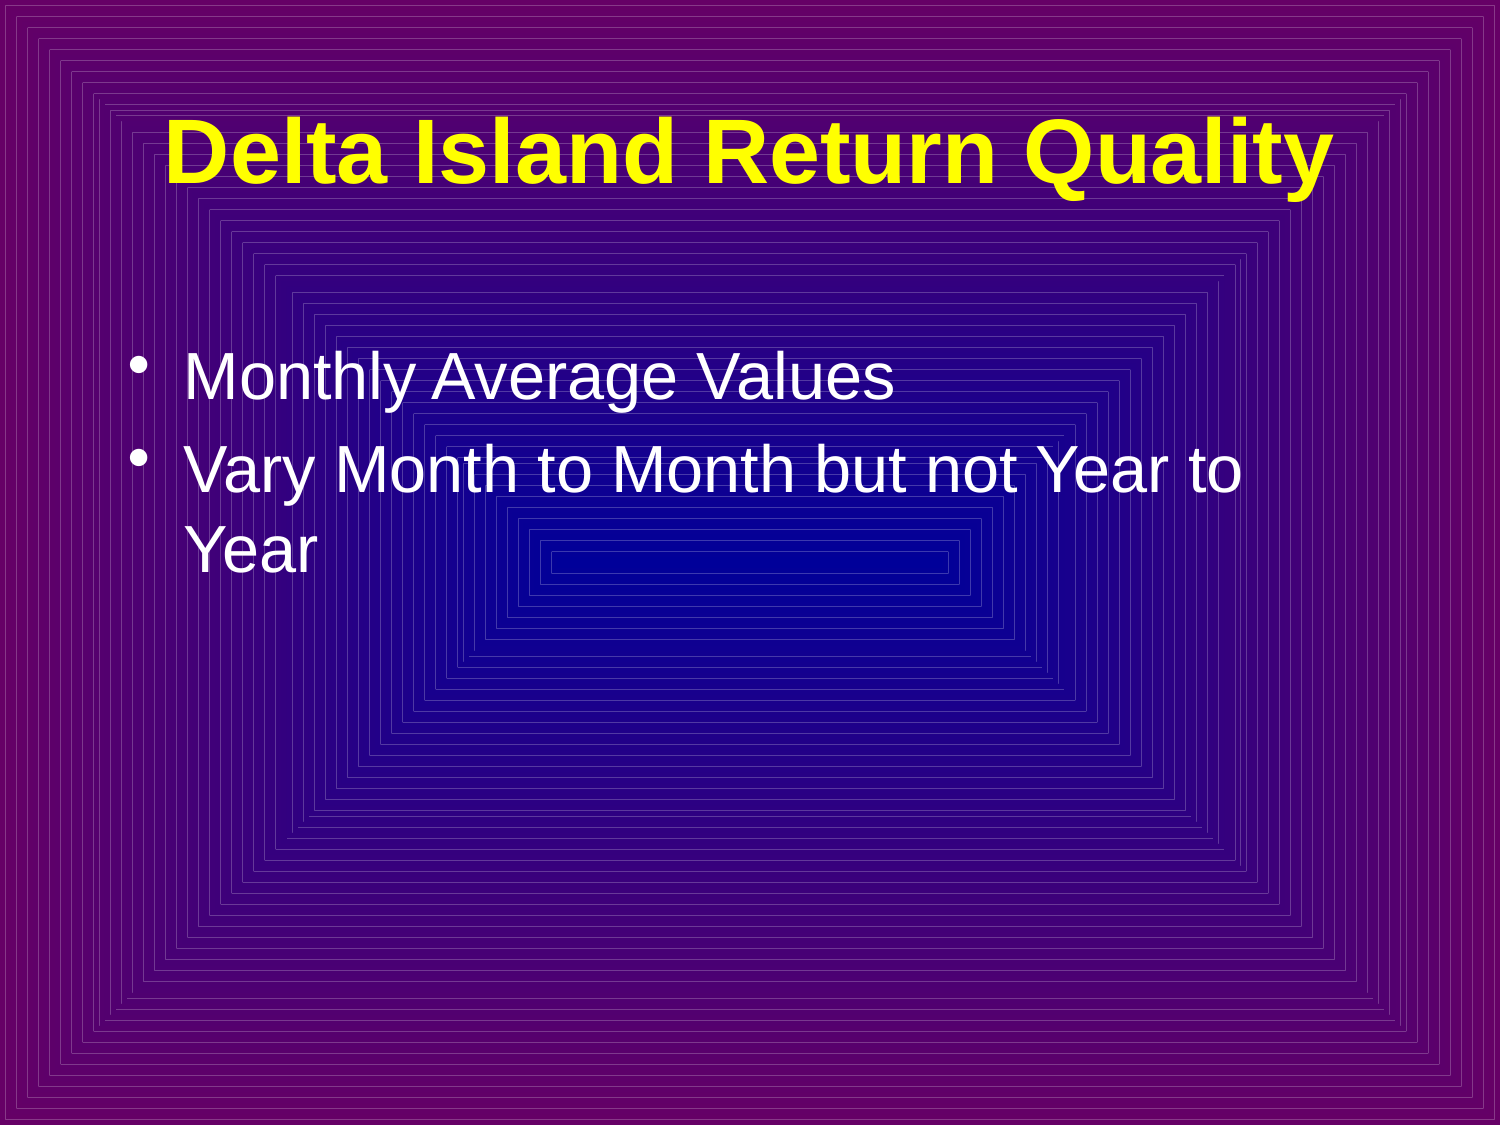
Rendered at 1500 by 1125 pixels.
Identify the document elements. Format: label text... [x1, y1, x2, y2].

list Monthly Average Values Vary Month to Month but not Year to Year [112, 324, 1388, 1001]
title Delta Island Return Quality [112, 52, 1388, 241]
